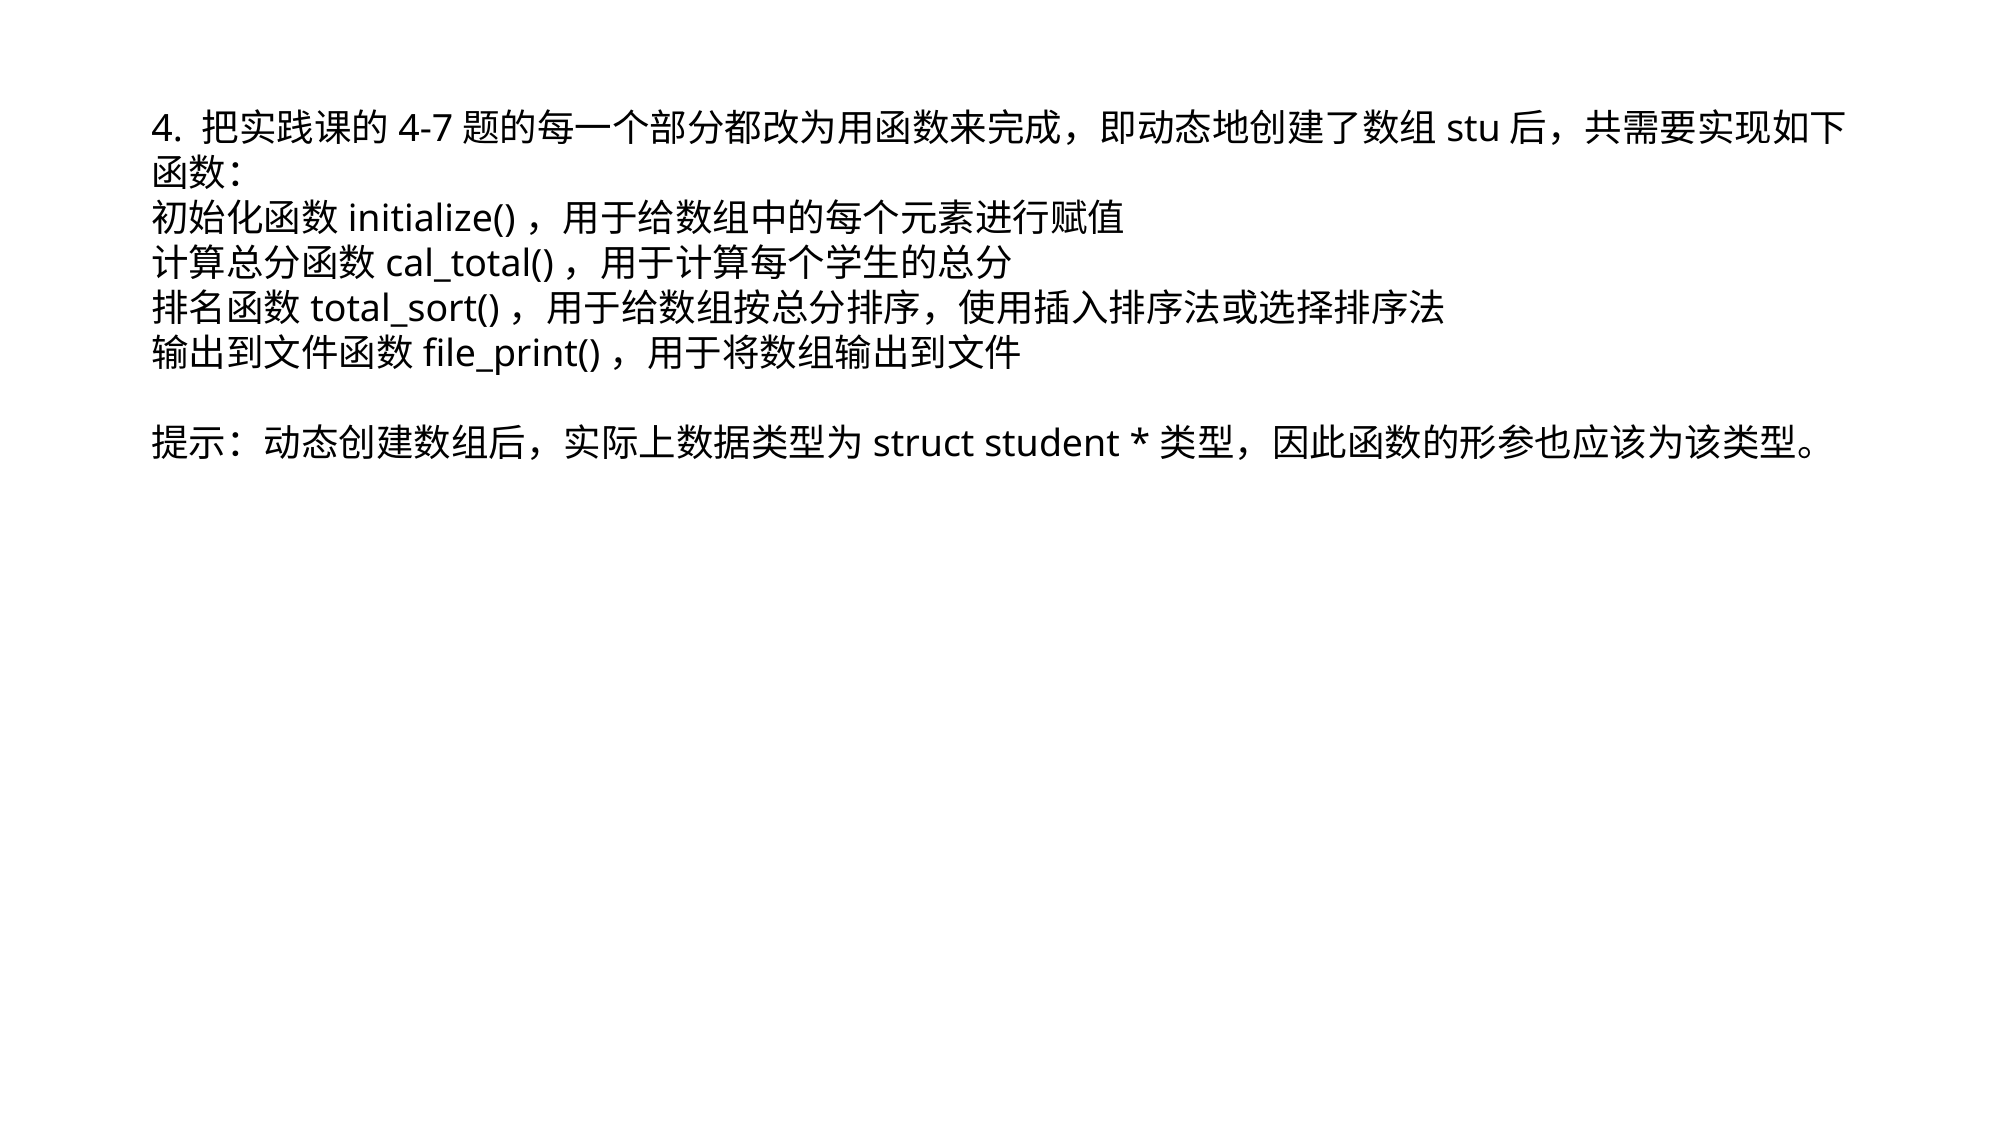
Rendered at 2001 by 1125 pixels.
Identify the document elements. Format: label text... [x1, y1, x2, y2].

text_box 4. 把实践课的4-7题的每一个部分都改为用函数来完成，即动态地创建了数组stu后，共需要实现如下函数： 初始化函数initialize()，用于给数组中的每个元素进行赋值 计算总分函数cal_total()，用于计算每个学生的总分 排名函数total_sort()，用于给数组按总分排序，使用插入排序法或选择排序法 输出到文件函数file_print()，用于将数组输出到文件 提示：动态创建数组后，实际上数据类型为struct student *类型，因此函数的形参也应该为该类型。 [136, 96, 1864, 472]
